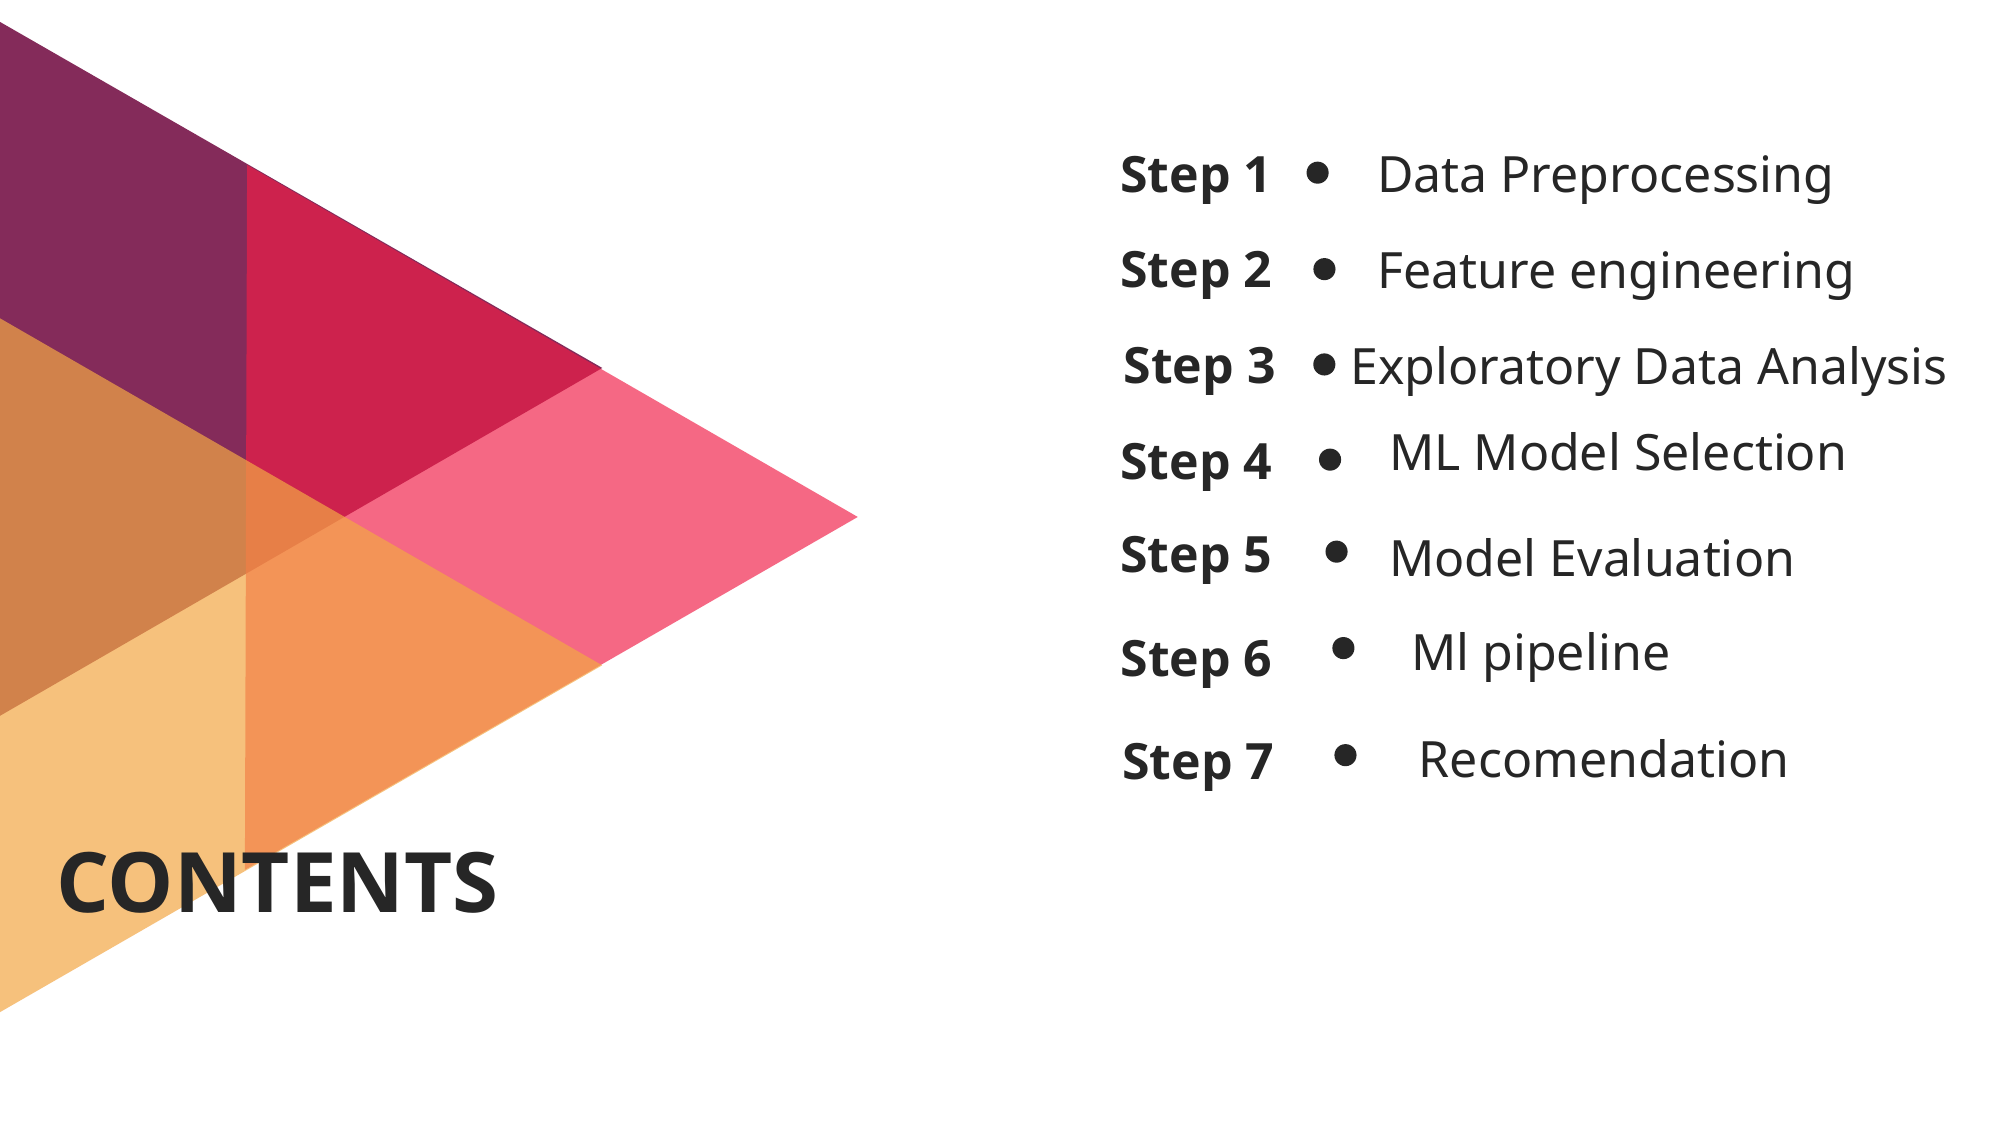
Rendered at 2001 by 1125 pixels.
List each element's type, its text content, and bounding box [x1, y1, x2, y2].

text_box [1312, 352, 1337, 377]
text_box [1317, 447, 1343, 472]
text_box Model Evaluation [1374, 518, 1848, 594]
text_box [1331, 635, 1356, 661]
text_box [1312, 257, 1337, 282]
text_box [1324, 539, 1349, 564]
text_box Feature engineering [1362, 230, 1945, 306]
text_box Data Preprocessing [1362, 134, 1928, 210]
text_box Step 1 [1105, 134, 1307, 210]
text_box Step 7 [1107, 722, 1309, 797]
text_box [1305, 160, 1330, 185]
text_box Exploratory Data Analysis [1335, 326, 2000, 402]
text_box Step 3 [1108, 326, 1310, 401]
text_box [0, 0, 753, 881]
text_box Step 6 [1105, 619, 1307, 694]
text_box Step 5 [1105, 515, 1307, 591]
text_box Step 2 [1105, 230, 1307, 306]
text_box Recomendation [1404, 720, 1878, 796]
text_box Step 4 [1105, 421, 1307, 497]
text_box [1333, 743, 1358, 768]
text_box CONTENTS [41, 822, 903, 937]
text_box Ml pipeline [1396, 613, 1870, 689]
text_box ML Model Selection [1374, 413, 1964, 489]
